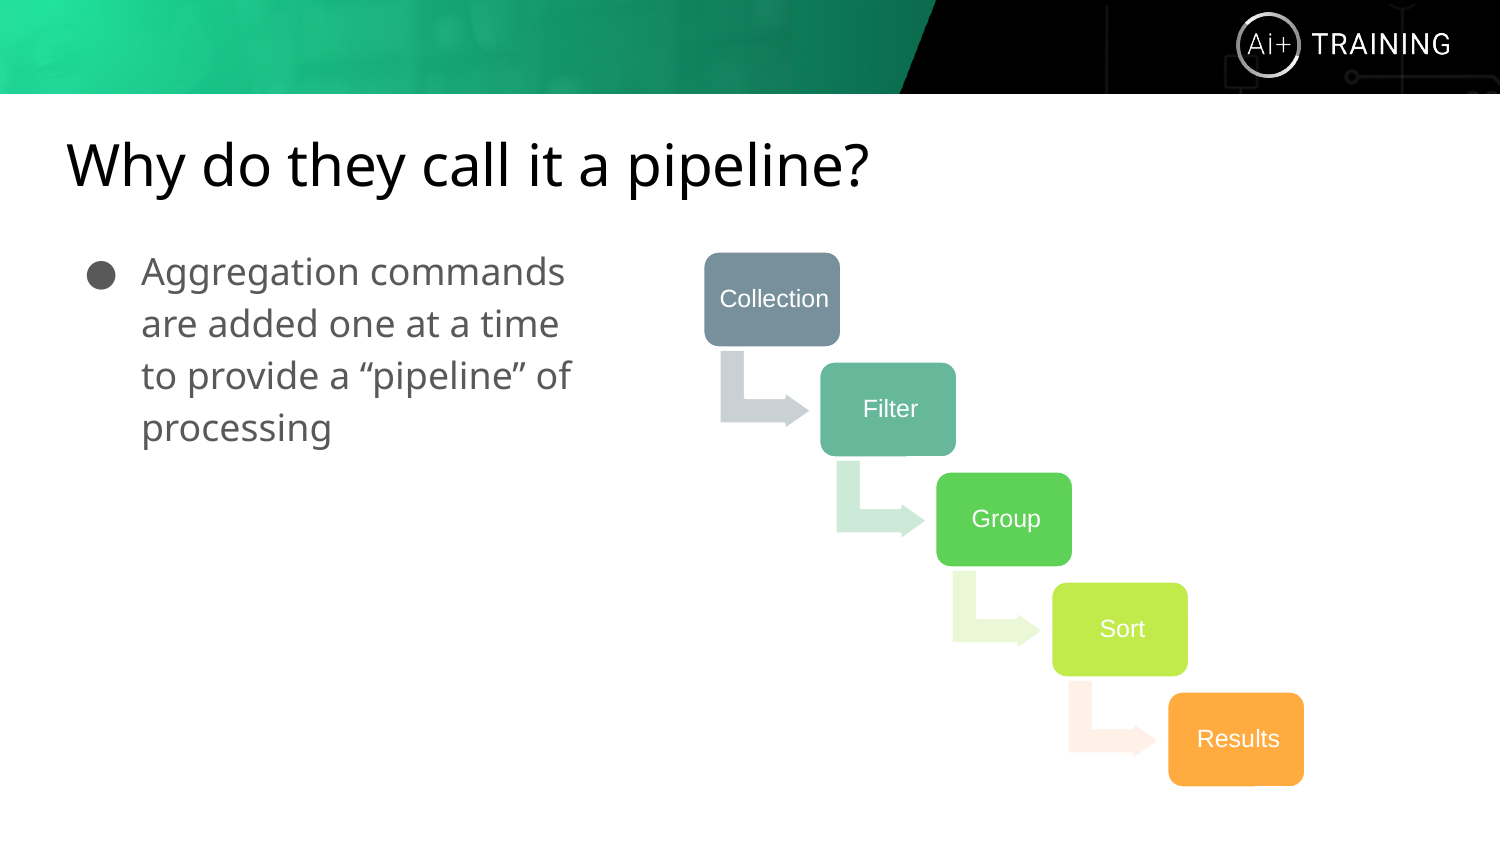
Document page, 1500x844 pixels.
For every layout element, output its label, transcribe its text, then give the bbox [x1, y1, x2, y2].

list Aggregation commands are added one at a time to provide a “pipeline” of processing [51, 226, 588, 365]
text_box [587, 246, 1421, 793]
picture [0, 0, 1500, 94]
title Why do they call it a pipeline? [51, 113, 1449, 208]
